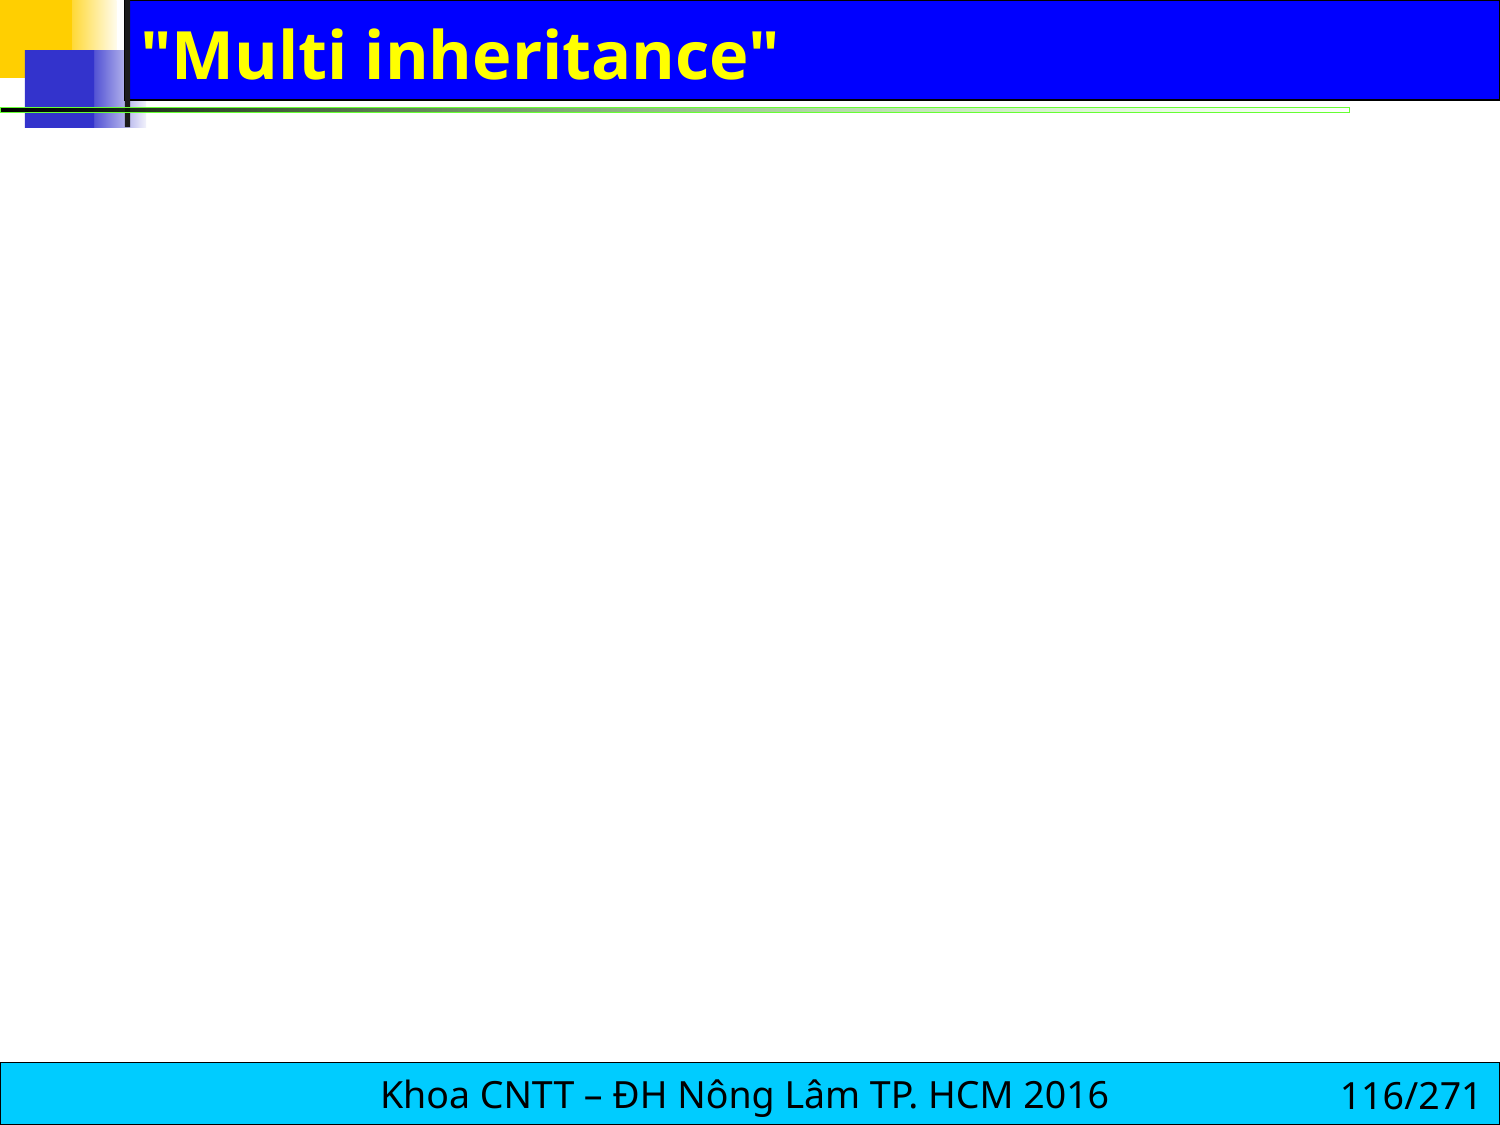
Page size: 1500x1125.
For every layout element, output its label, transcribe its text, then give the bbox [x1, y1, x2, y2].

title "Multi inheritance" [124, 12, 1467, 101]
